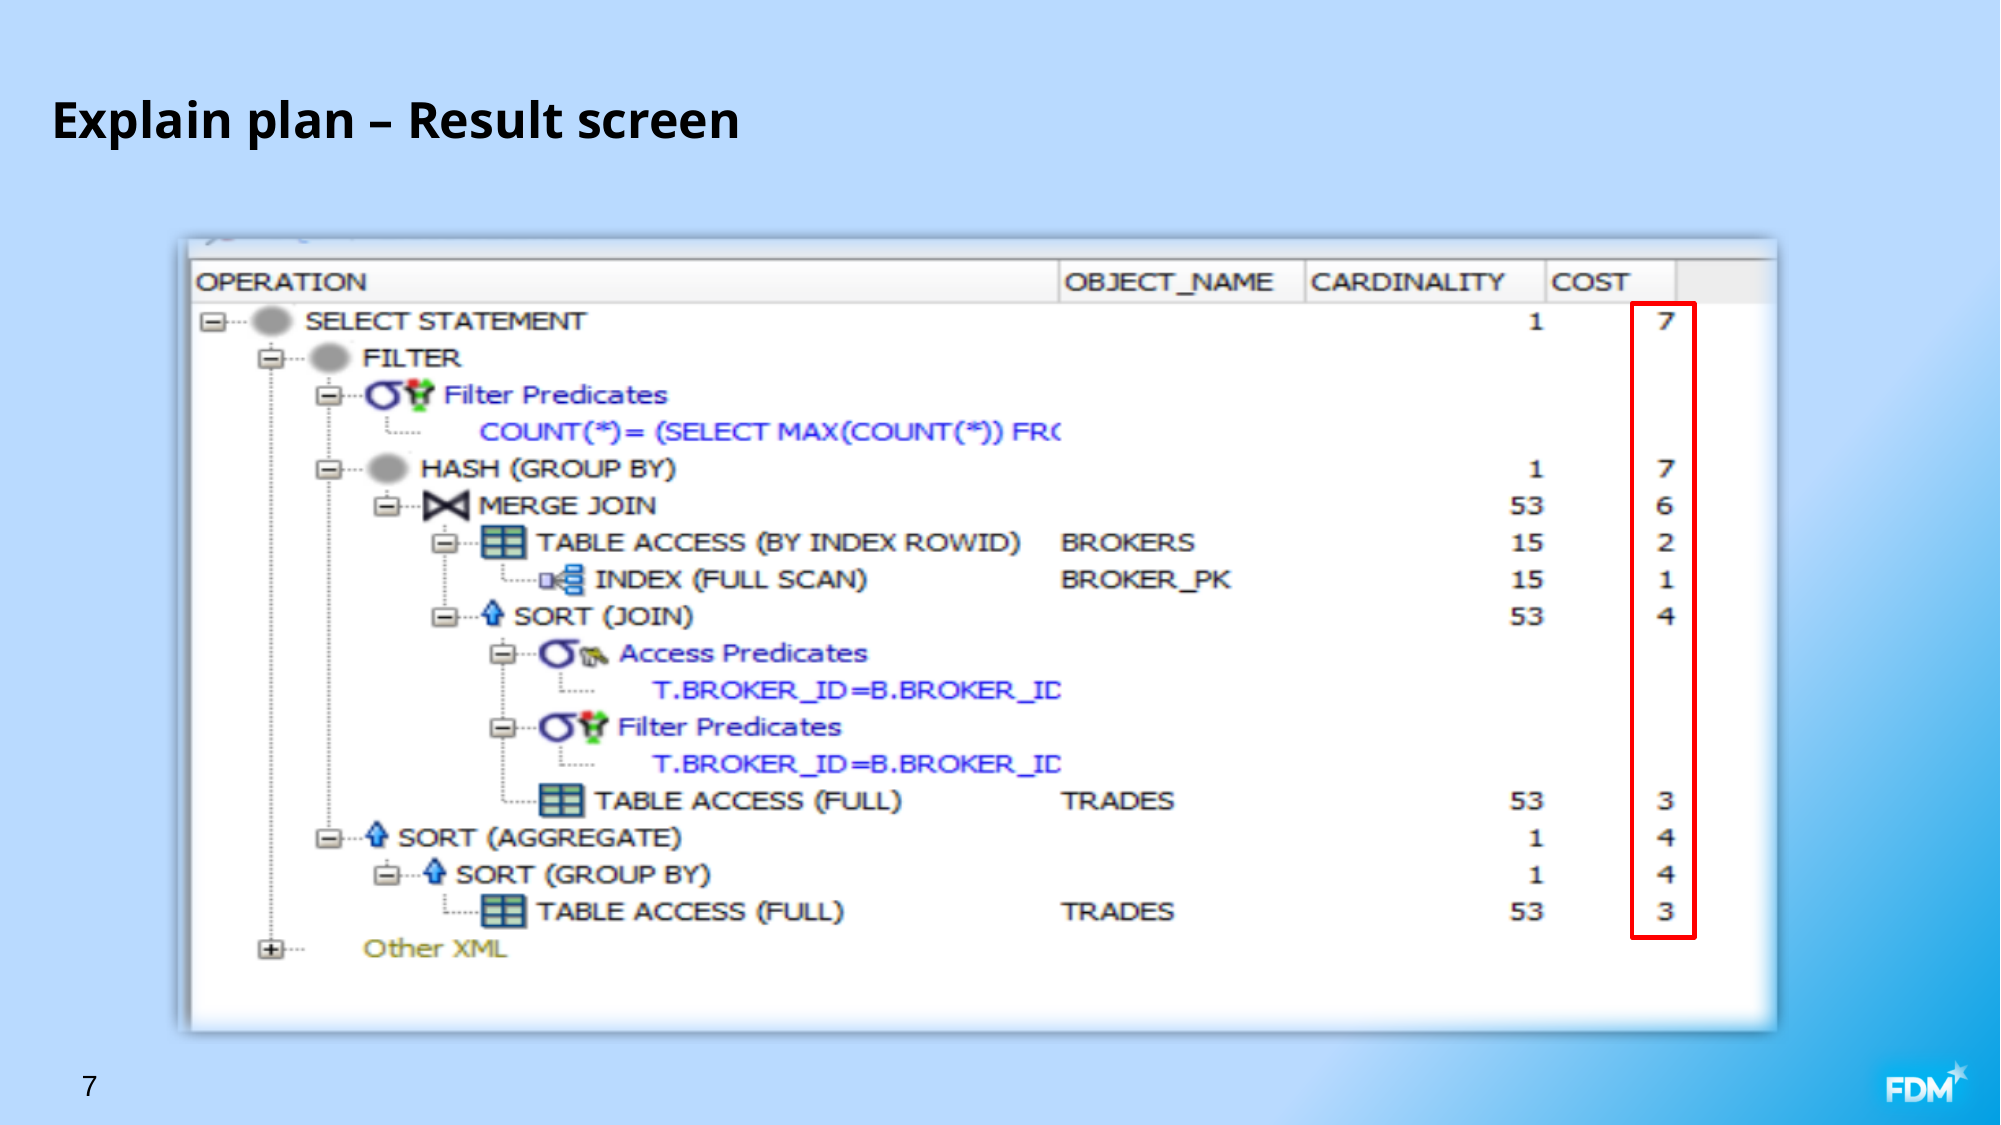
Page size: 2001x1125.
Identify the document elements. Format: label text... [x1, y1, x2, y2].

text_box Explain plan – Result screen [39, 76, 1879, 159]
picture [1858, 1029, 2000, 1125]
slide_number 7 [66, 1060, 534, 1110]
picture [177, 238, 1777, 1032]
